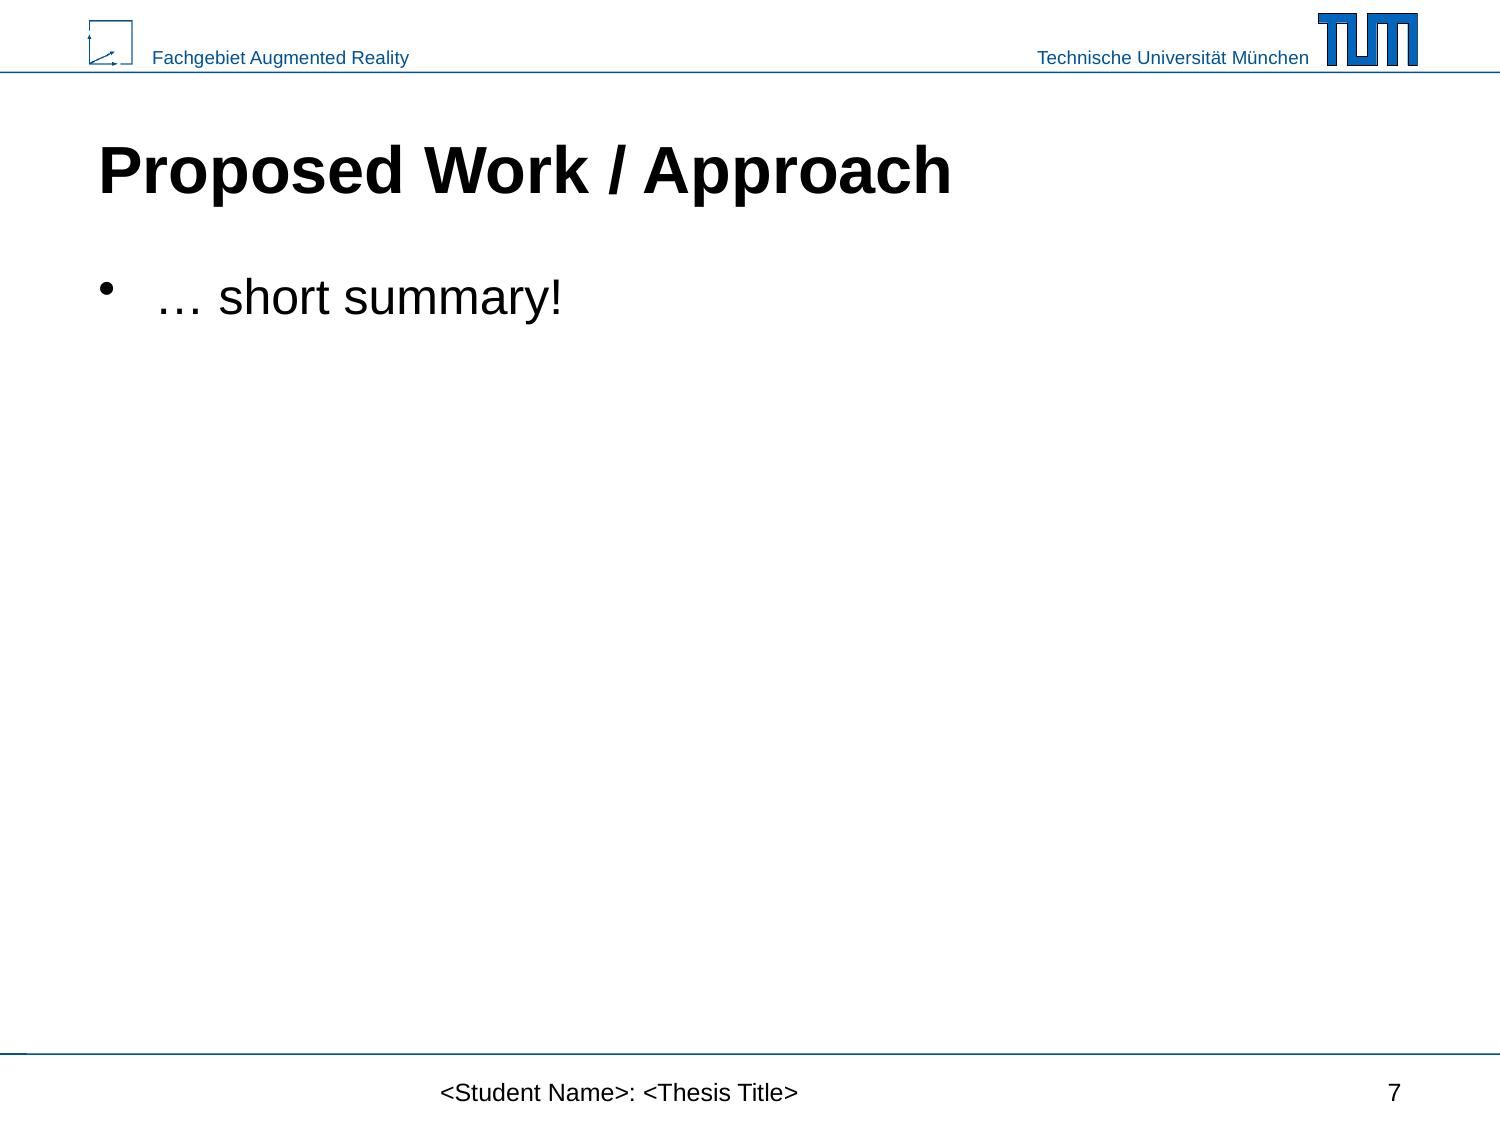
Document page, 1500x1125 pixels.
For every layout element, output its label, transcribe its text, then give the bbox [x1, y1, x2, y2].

slide_number 7 [1103, 1066, 1417, 1117]
title Proposed Work / Approach [83, 114, 1417, 215]
picture [83, 14, 136, 68]
footer <Student Name>: <Thesis Title> [424, 1066, 1076, 1117]
list … short summary! [83, 256, 1417, 1013]
